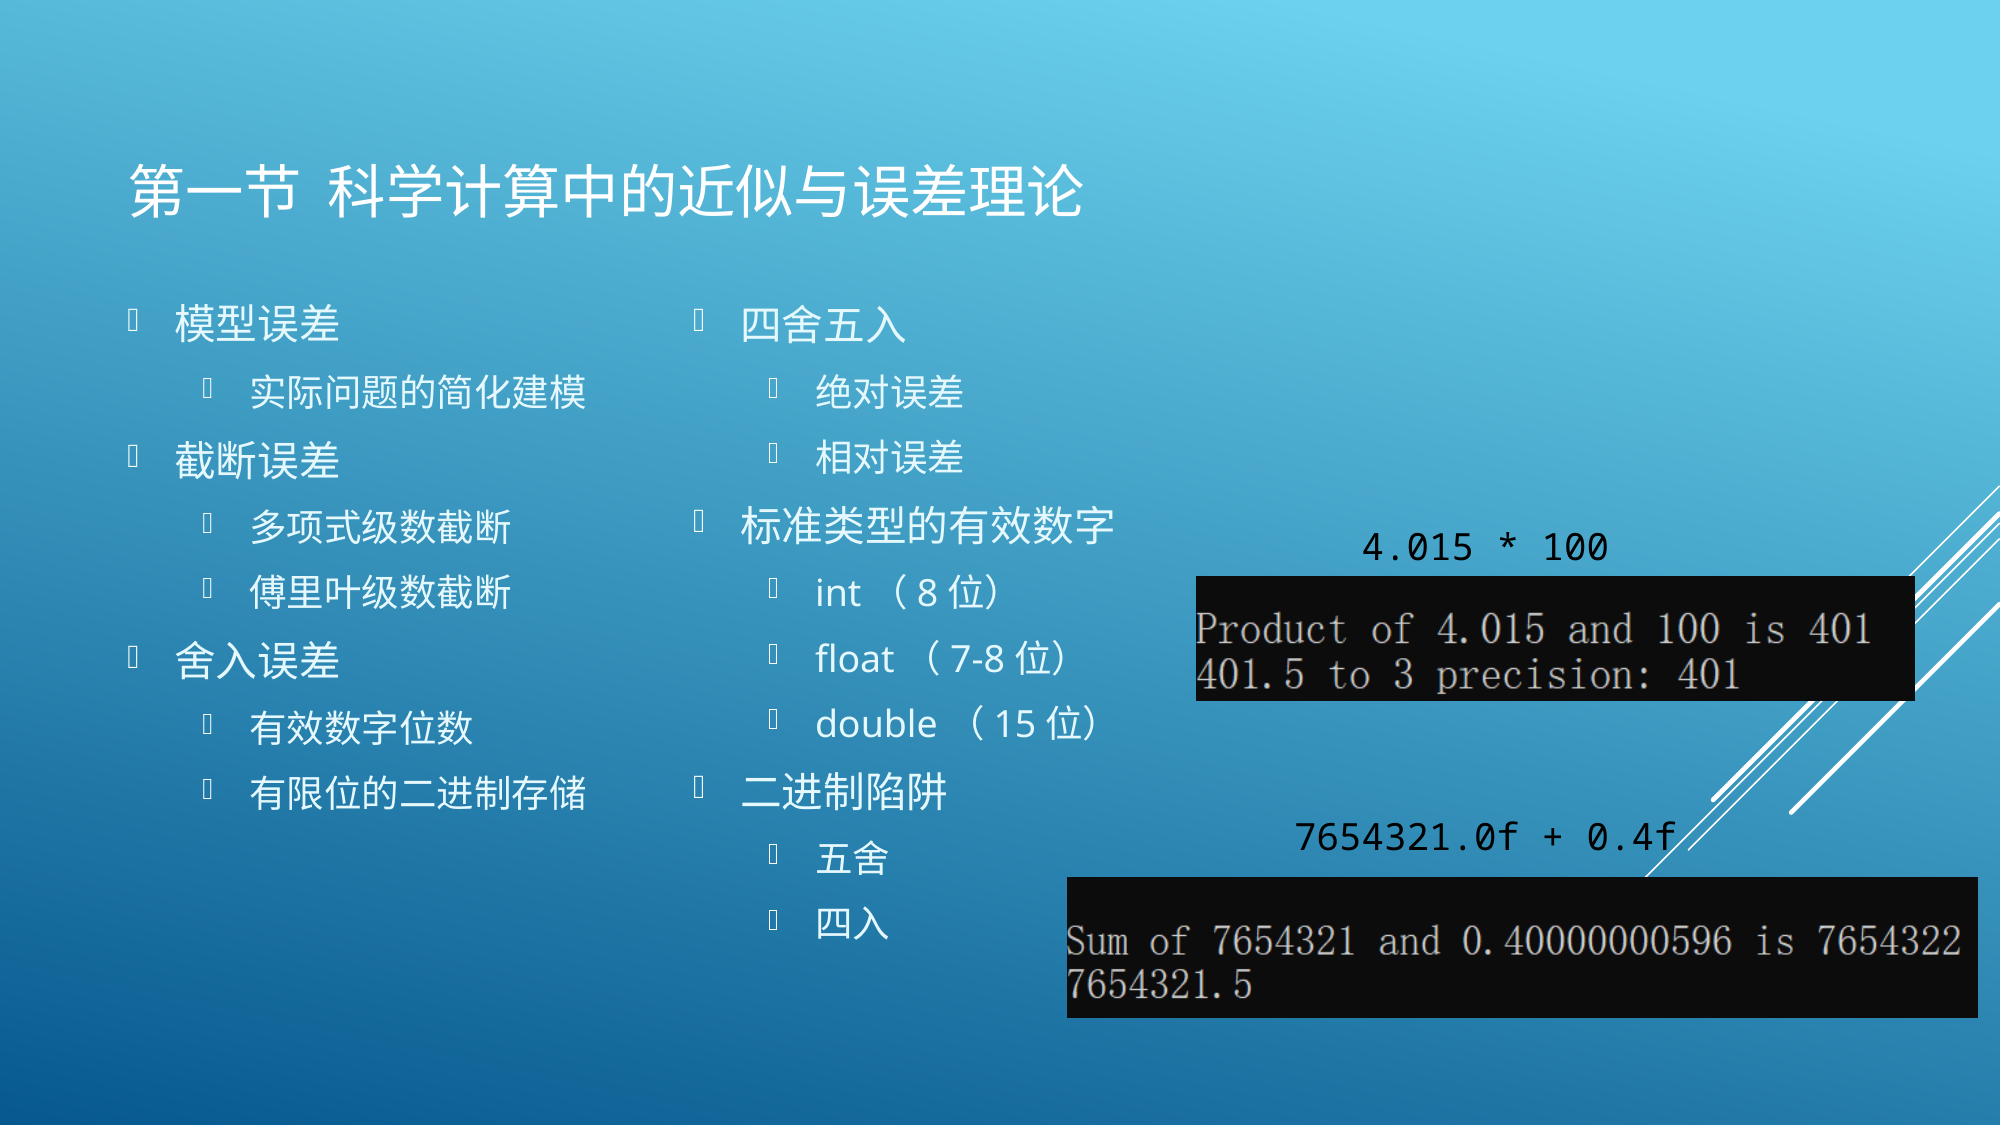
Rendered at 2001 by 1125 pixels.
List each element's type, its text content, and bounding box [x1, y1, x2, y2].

text_box 4.015 * 100 [1346, 515, 1624, 575]
text_box 7654321.0f + 0.4f [1279, 805, 1692, 866]
picture [1196, 575, 1915, 701]
text_box 四舍五入 绝对误差 相对误差 标准类型的有效数字 int（8位） float（7-8位） double（15位） 二进制陷阱 五舍 四入 [678, 290, 2000, 986]
list 模型误差 实际问题的简化建模 截断误差 多项式级数截断 傅里叶级数截断 舍入误差 有效数字位数 有限位的二进制存储 [112, 290, 678, 986]
picture [1067, 877, 1979, 1018]
title 第一节 科学计算中的近似与误差理论 [112, 112, 1513, 268]
